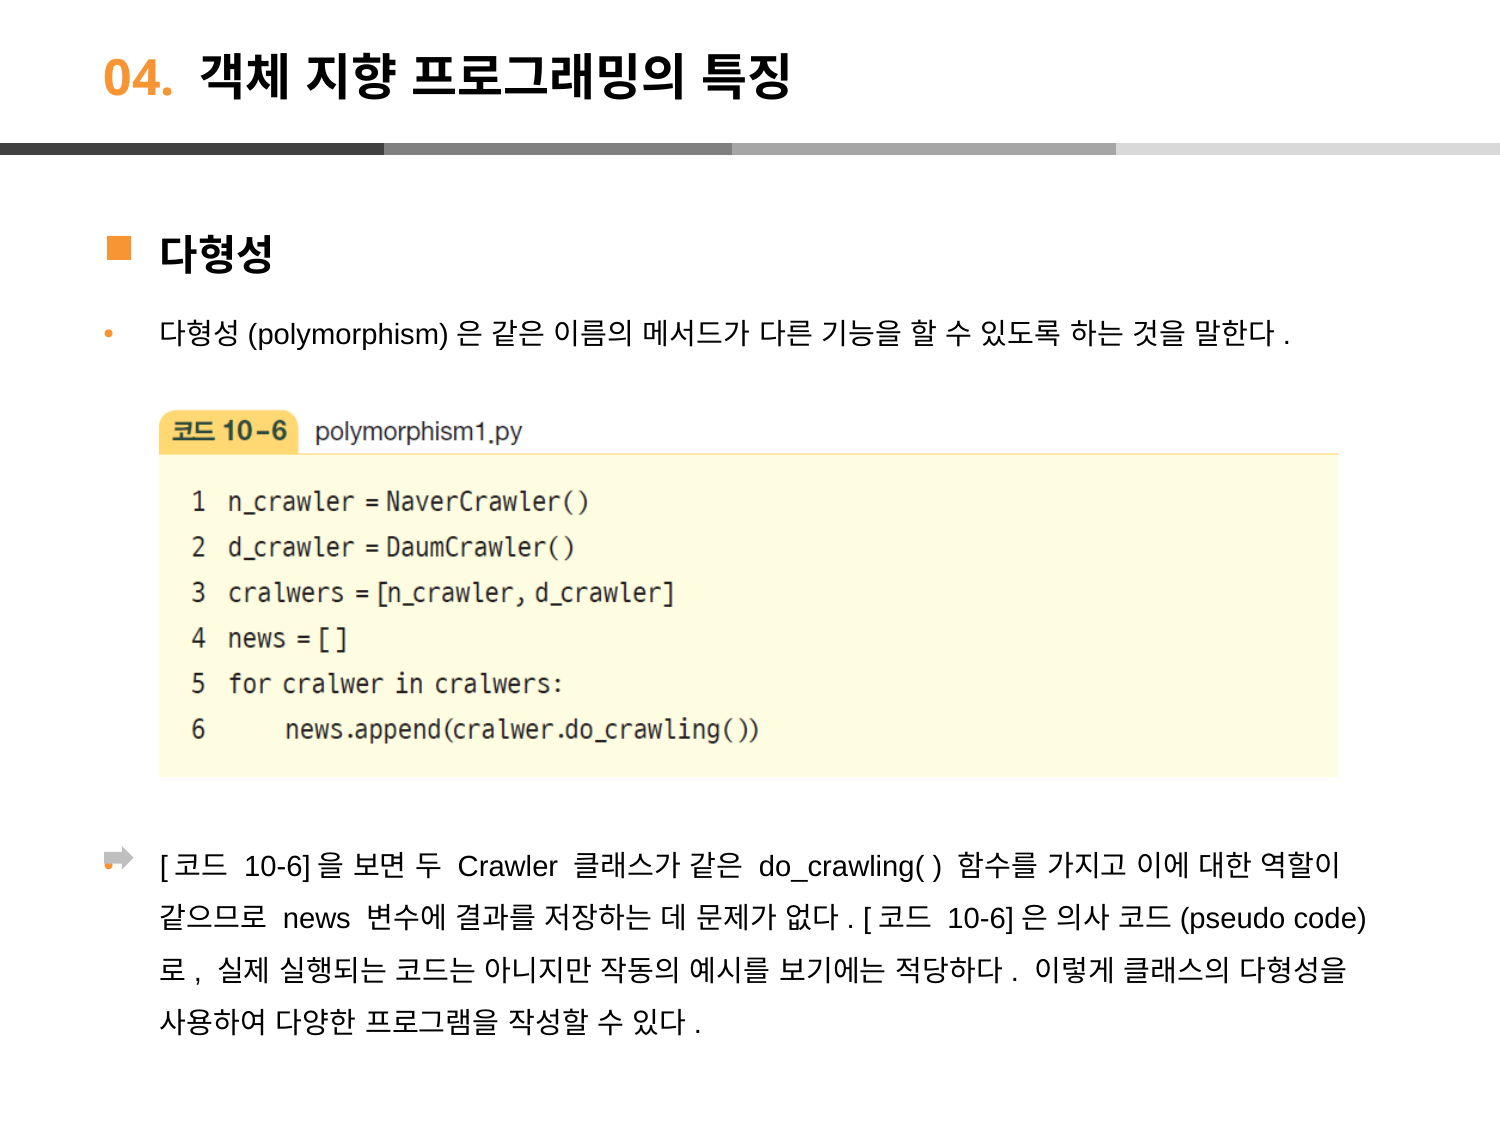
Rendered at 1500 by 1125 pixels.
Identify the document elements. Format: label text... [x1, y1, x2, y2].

picture [159, 408, 1341, 782]
text_box 다형성(polymorphism)은 같은 이름의 메서드가 다른 기능을 할 수 있도록 하는 것을 말한다. [88, 290, 1388, 480]
text_box [101, 844, 136, 872]
text_box [코드 10-6]을 보면 두 Crawler 클래스가 같은 do_crawling( ) 함수를 가지고 이에 대한 역할이 같으므로 news 변수에 결과를 저장하는 데 문제가 없다. [코드 10-6]은 의사 코드(pseudo code)로, 실제 실행되는 코드는 아니지만 작동의 예시를 보기에는 적당하다. 이렇게 클래스의 다형성을 사용하여 다양한 프로그램을 작성할 수 있다. [88, 822, 1388, 1012]
title 04. 객체 지향 프로그래밍의 특징 [88, 30, 1211, 121]
list 다형성 [88, 196, 1436, 386]
